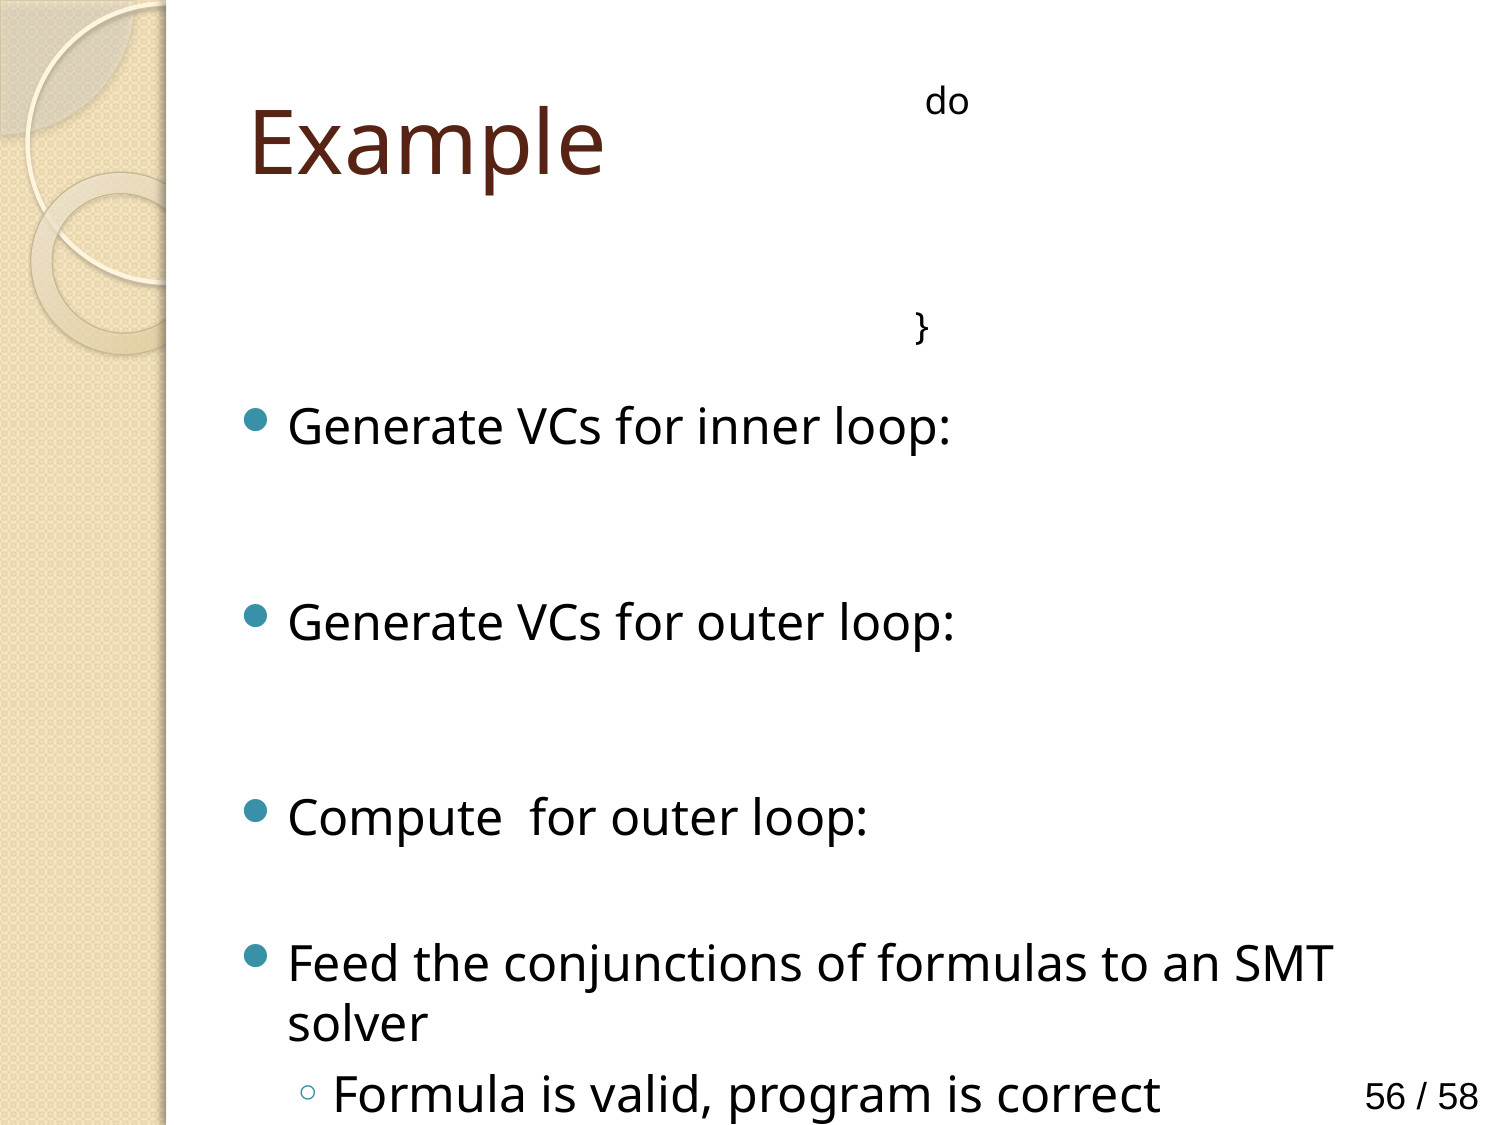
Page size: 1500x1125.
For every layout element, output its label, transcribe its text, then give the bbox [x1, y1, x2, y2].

title Example [232, 45, 1450, 233]
